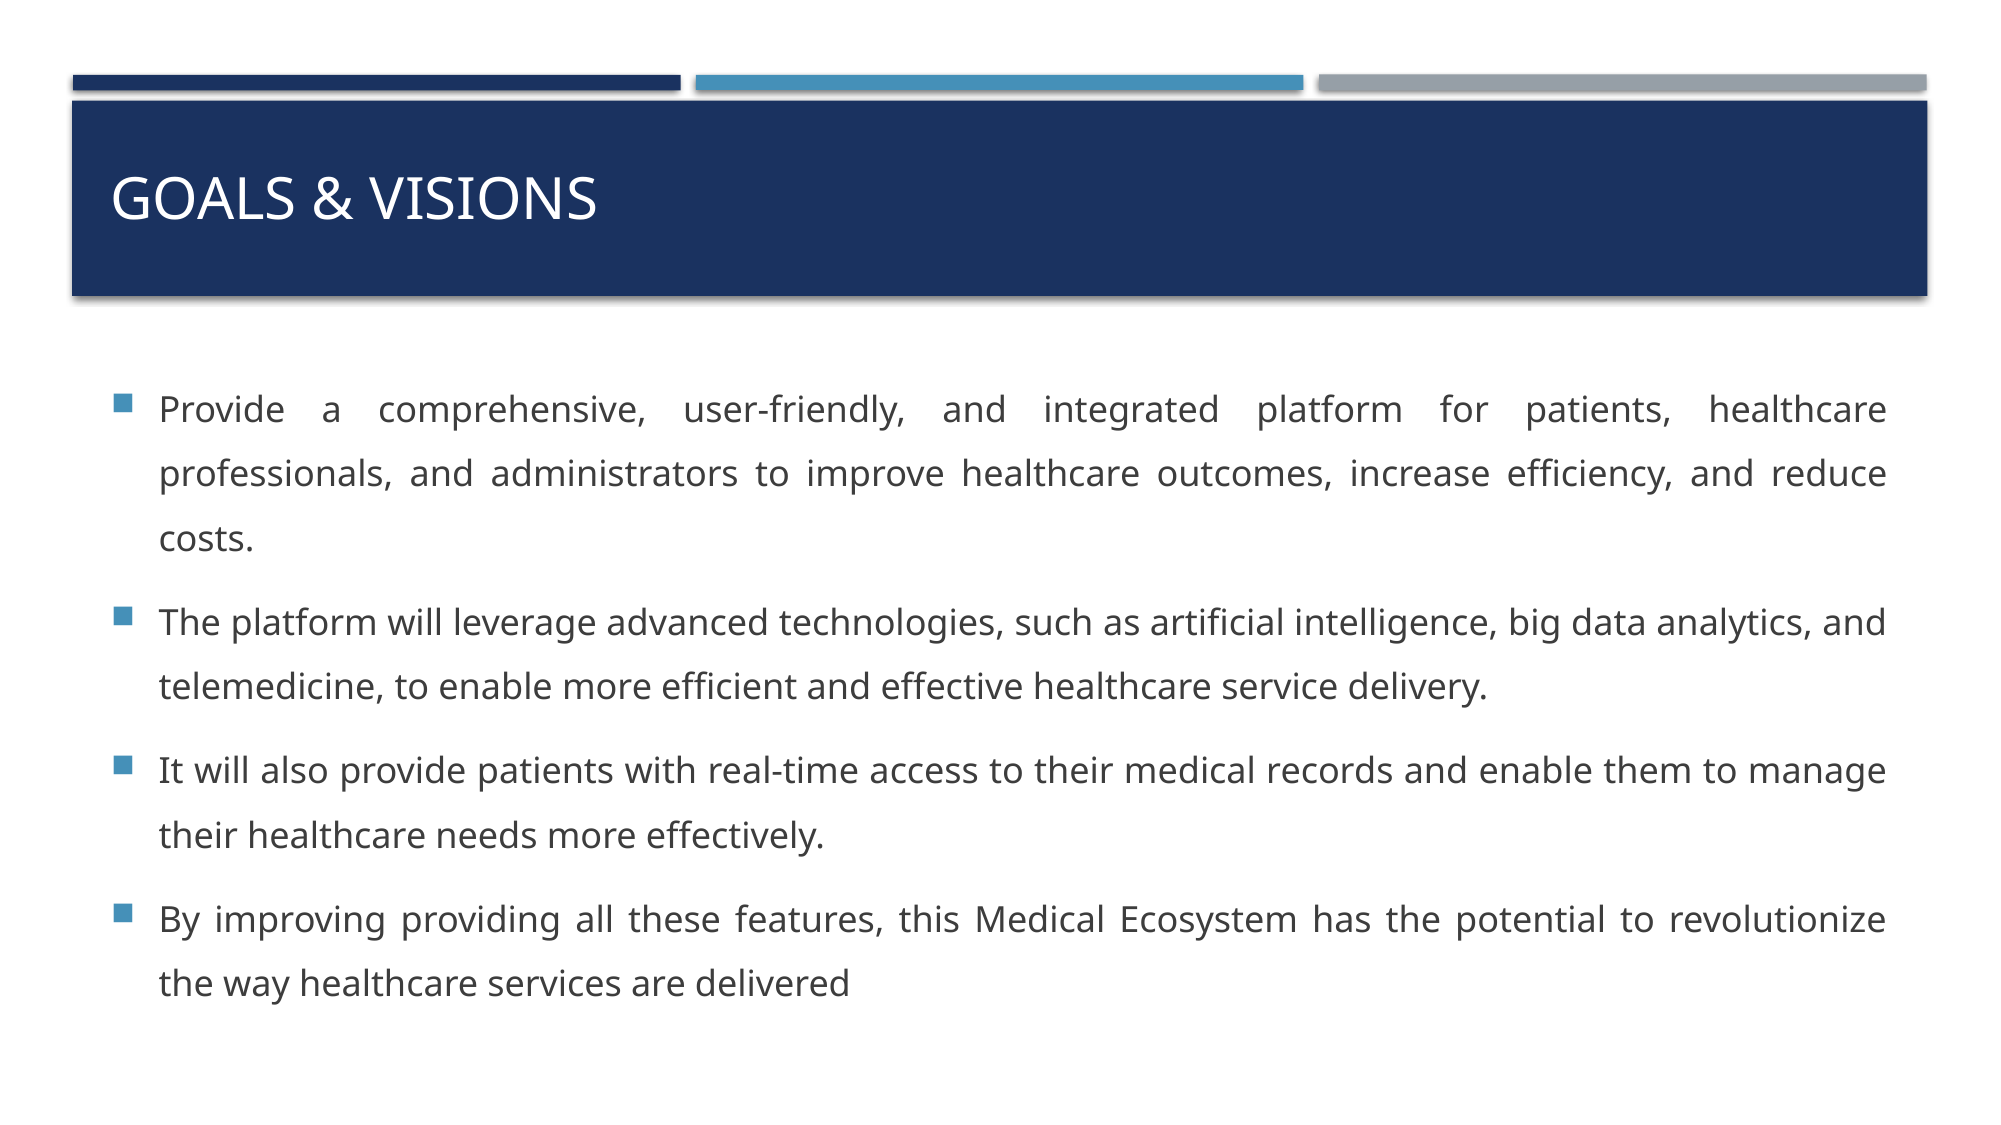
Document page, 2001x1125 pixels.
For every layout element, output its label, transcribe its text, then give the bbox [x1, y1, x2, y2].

title Goals & Visions [95, 113, 1905, 280]
list Provide a comprehensive, user-friendly, and integrated platform for patients, healthcare professionals, and administrators to improve healthcare outcomes, increase efficiency, and reduce costs. The platform will leverage advanced technologies, such as artificial intelligence, big data analytics, and telemedicine, to enable more efficient and effective healthcare service delivery. It will also provide patients with real-time access to their medical records and enable them to manage their healthcare needs more effectively. By improving providing all these features, this Medical Ecosystem has the potential to revolutionize the way healthcare services are delivered [95, 354, 1905, 1014]
